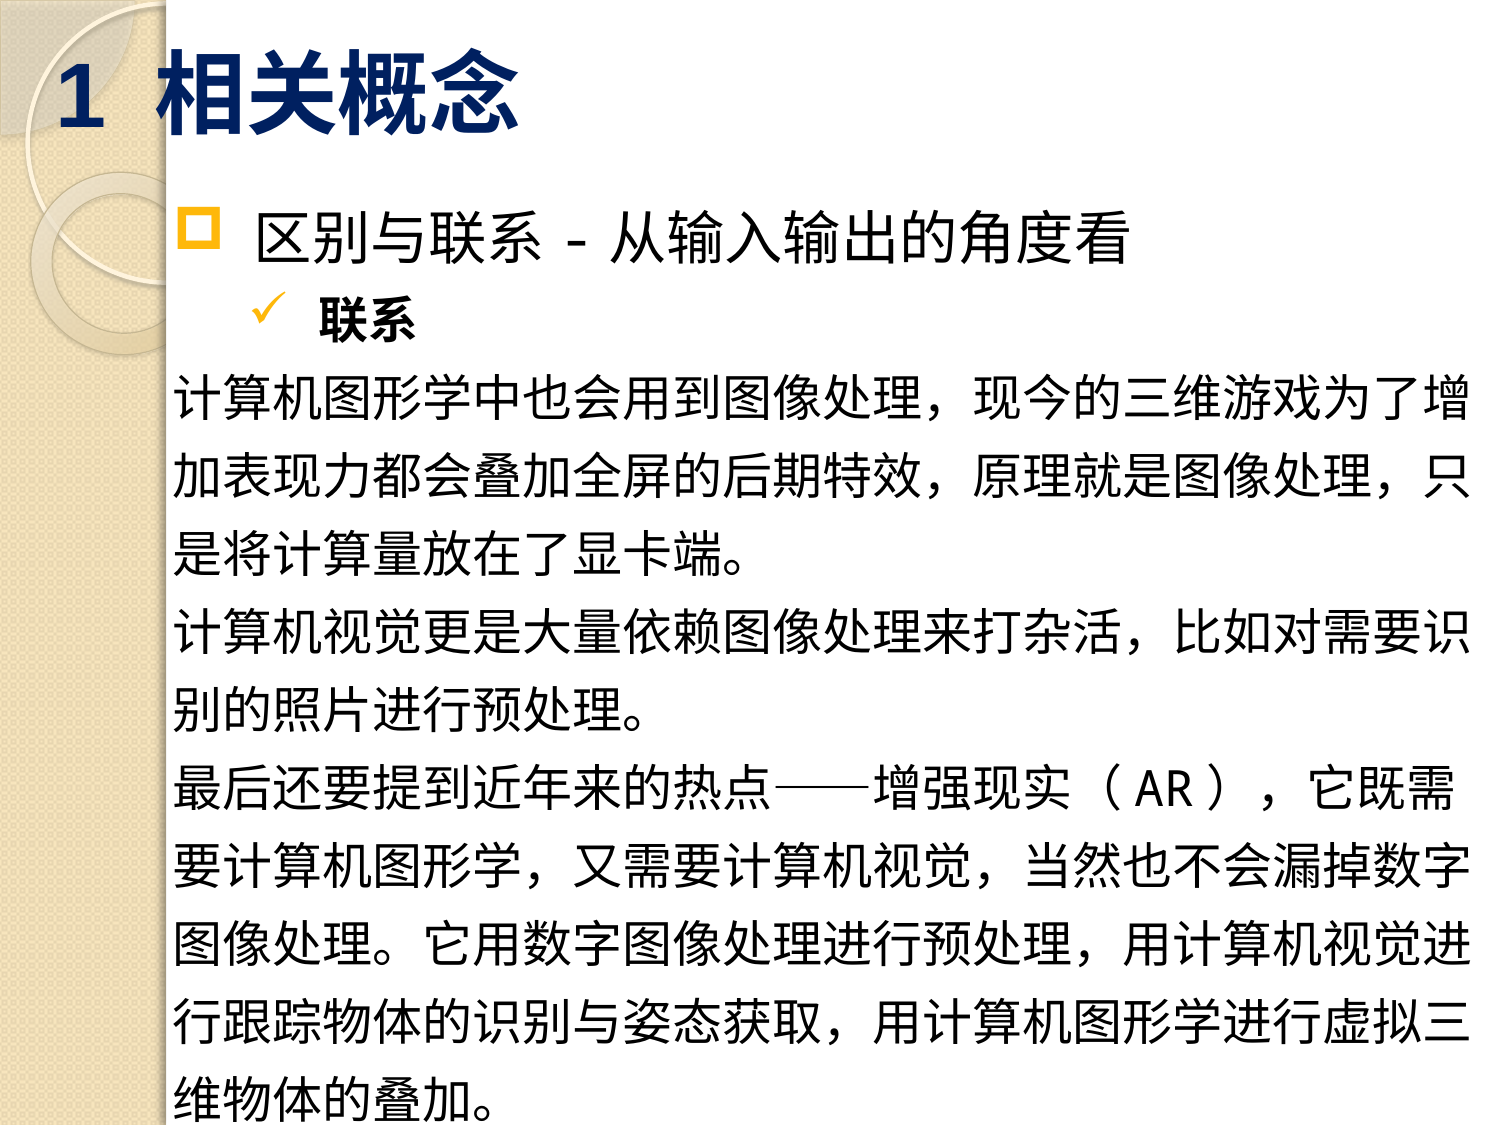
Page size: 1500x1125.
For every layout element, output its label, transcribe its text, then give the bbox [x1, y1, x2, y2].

text_box 1 相关概念 [41, 31, 1066, 154]
text_box 区别与联系-从输入输出的角度看 联系 计算机图形学中也会用到图像处理，现今的三维游戏为了增加表现力都会叠加全屏的后期特效，原理就是图像处理，只是将计算量放在了显卡端。 计算机视觉更是大量依赖图像处理来打杂活，比如对需要识别的照片进行预处理。 最后还要提到近年来的热点——增强现实（AR），它既需要计算机图形学，又需要计算机视觉，当然也不会漏掉数字图像处理。它用数字图像处理进行预处理，用计算机视觉进行跟踪物体的识别与姿态获取，用计算机图形学进行虚拟三维物体的叠加。 [158, 172, 1495, 1125]
